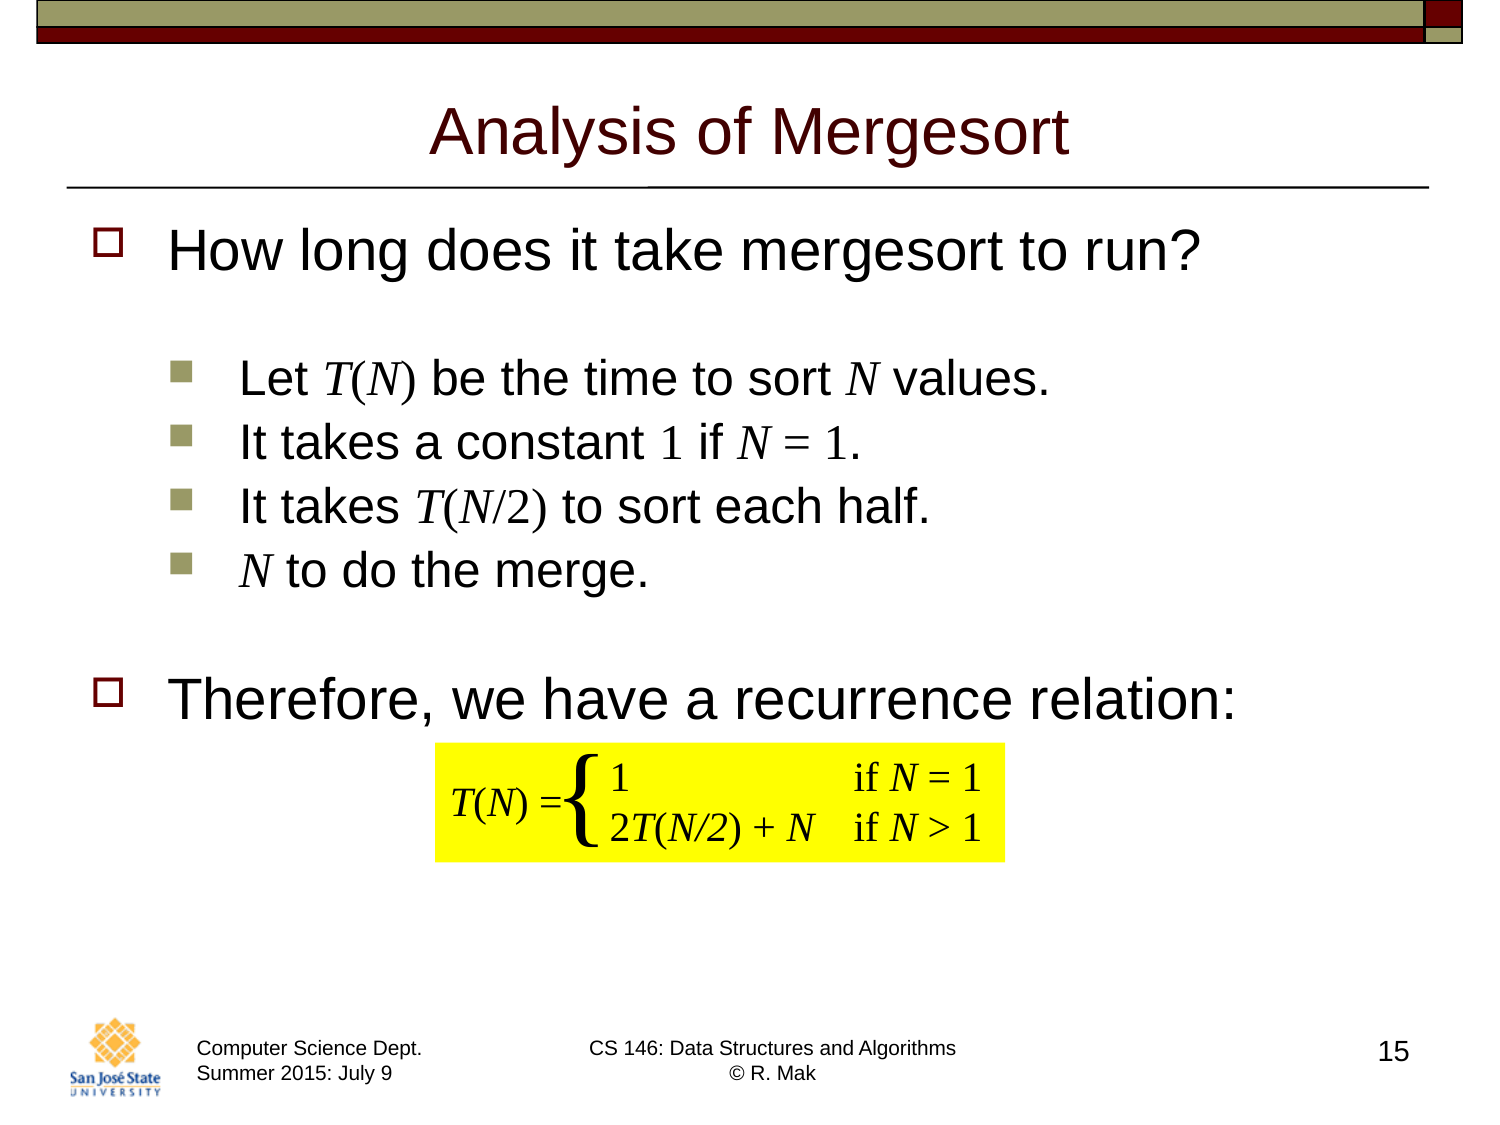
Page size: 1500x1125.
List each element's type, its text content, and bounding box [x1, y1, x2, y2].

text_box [434, 712, 1006, 863]
list How long does it take mergesort to run? Let T(N) be the time to sort N values. It takes a constant 1 if N = 1. It takes T(N/2) to sort each half. N to do the merge. Therefore, we have a recurrence relation: [75, 212, 1425, 638]
title Analysis of Mergesort [75, 67, 1425, 175]
slide_number 15 [1112, 1025, 1425, 1100]
picture [60, 1012, 166, 1112]
